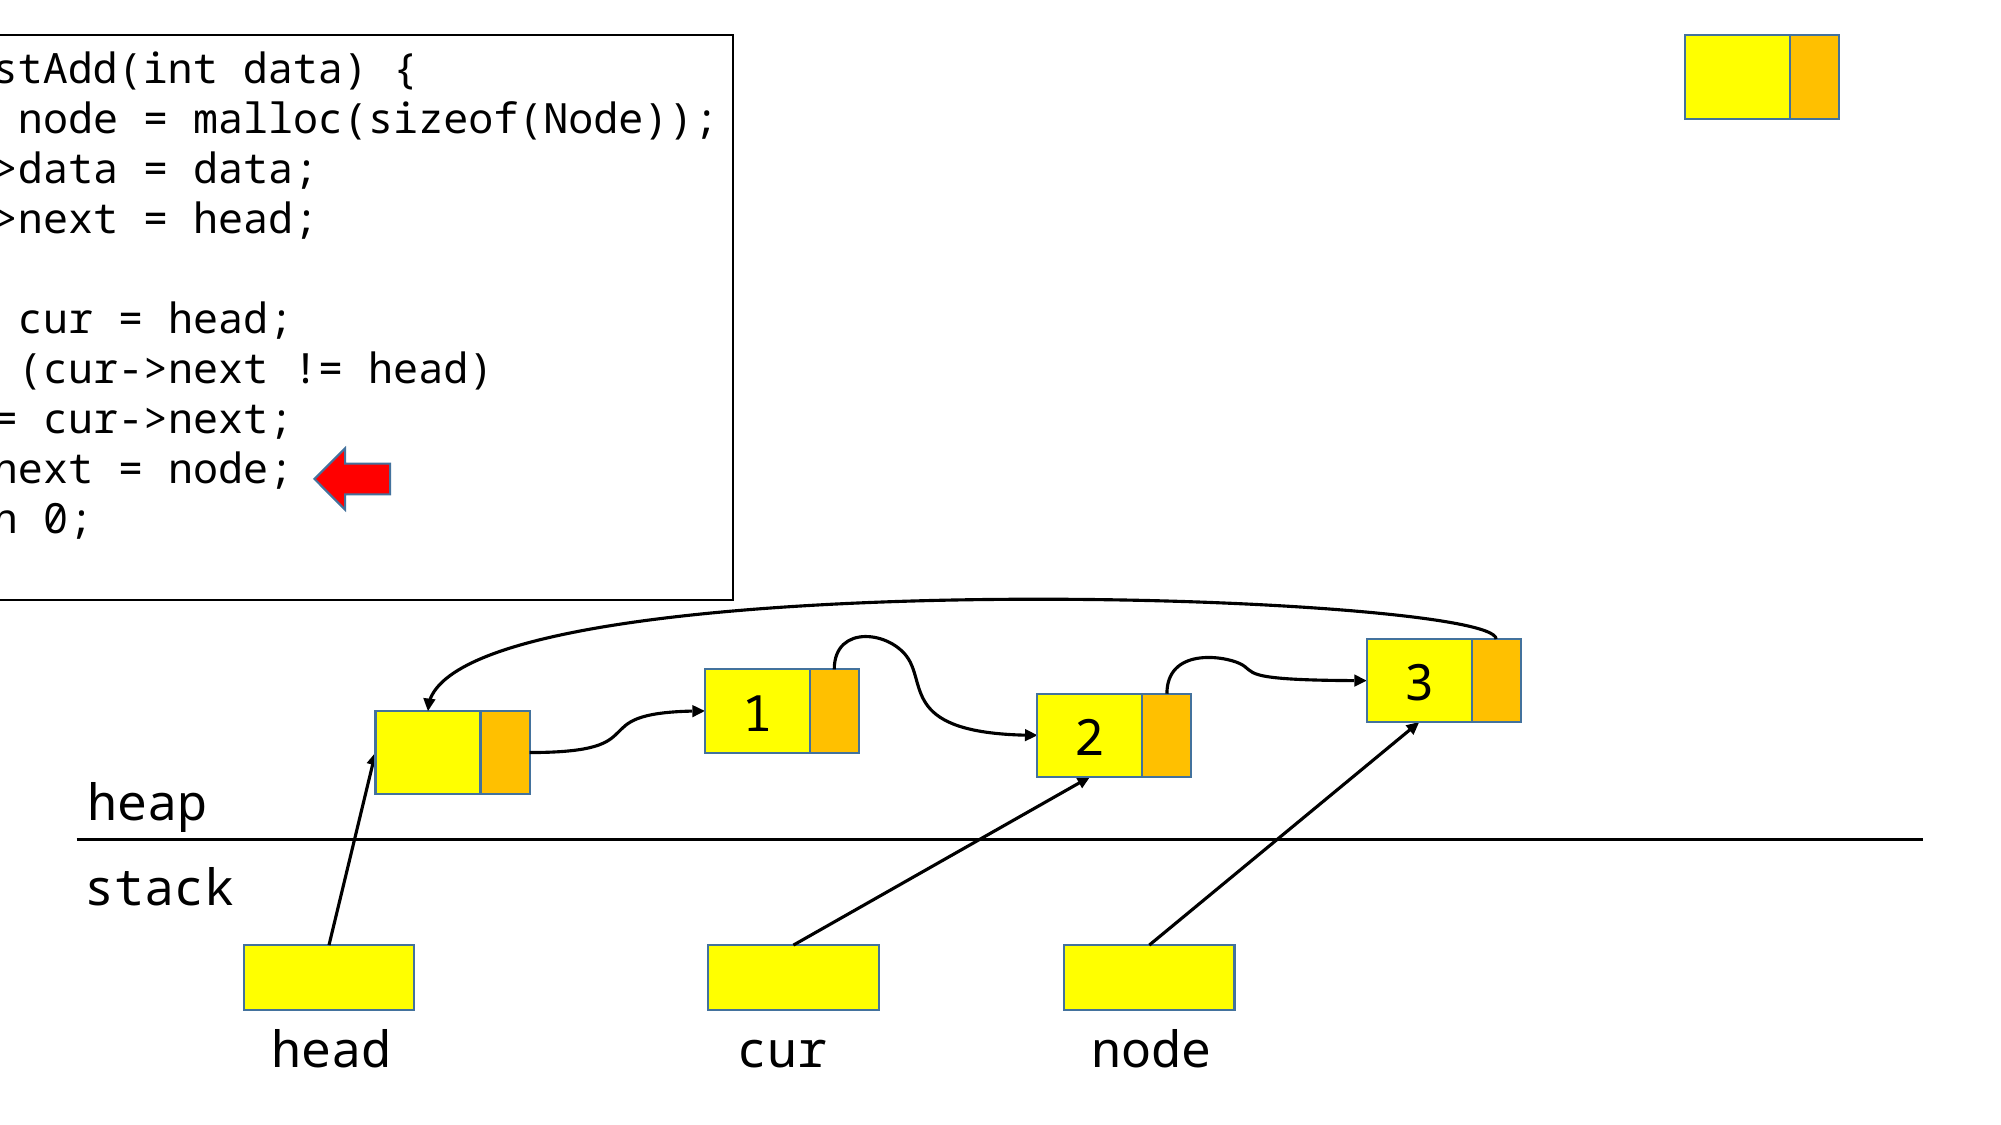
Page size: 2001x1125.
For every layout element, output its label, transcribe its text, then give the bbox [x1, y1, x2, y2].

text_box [375, 710, 530, 795]
text_box head [256, 1010, 407, 1086]
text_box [329, 752, 376, 946]
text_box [1149, 722, 1420, 946]
text_box [243, 944, 415, 1011]
text_box heap [72, 763, 223, 839]
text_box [1366, 639, 1521, 723]
text_box [1063, 944, 1236, 1011]
text_box node [1077, 1010, 1227, 1086]
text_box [999, 776, 1090, 946]
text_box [793, 776, 926, 946]
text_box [529, 710, 704, 753]
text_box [926, 140, 999, 1125]
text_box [1685, 35, 1840, 119]
text_box cur [722, 1010, 842, 1086]
text_box [312, 445, 392, 513]
text_box [707, 944, 880, 1011]
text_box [1037, 693, 1192, 777]
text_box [1260, 587, 1274, 788]
text_box stack [69, 847, 249, 923]
text_box int listAdd(int data) { Node* node = malloc(sizeof(Node)); node->data = data; node->next = head; Node* cur = head; while (cur->next != head) cur = cur->next; cur->next = node; return 0; } [0, 34, 734, 601]
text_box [704, 669, 859, 753]
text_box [902, 600, 926, 776]
text_box [27, 35, 35, 112]
